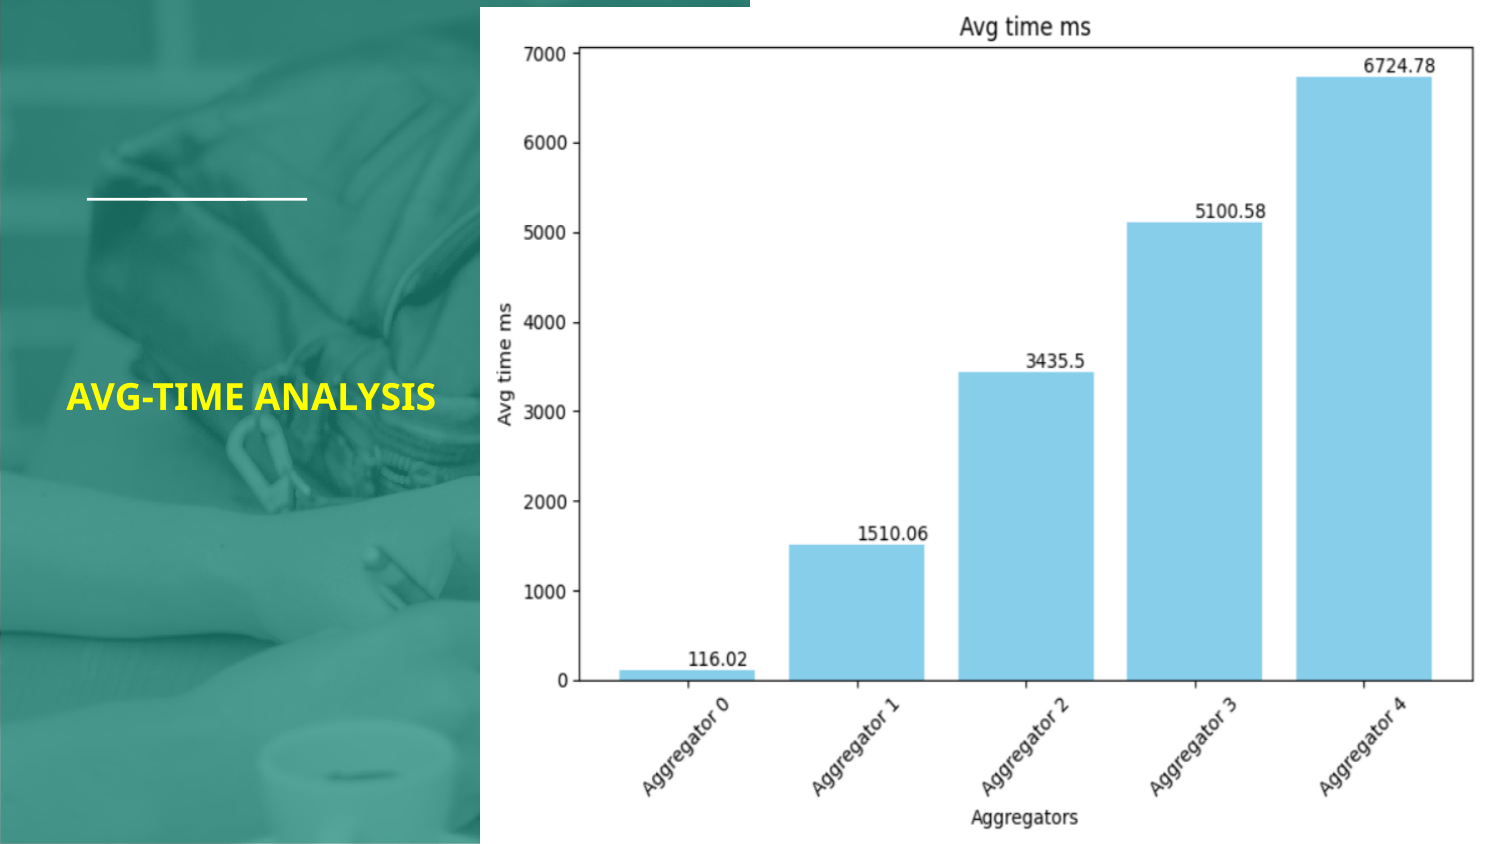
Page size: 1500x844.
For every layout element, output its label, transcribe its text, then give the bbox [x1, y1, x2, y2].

picture [479, 7, 1500, 844]
text_box AVG-TIME ANALYSIS [51, 357, 474, 498]
